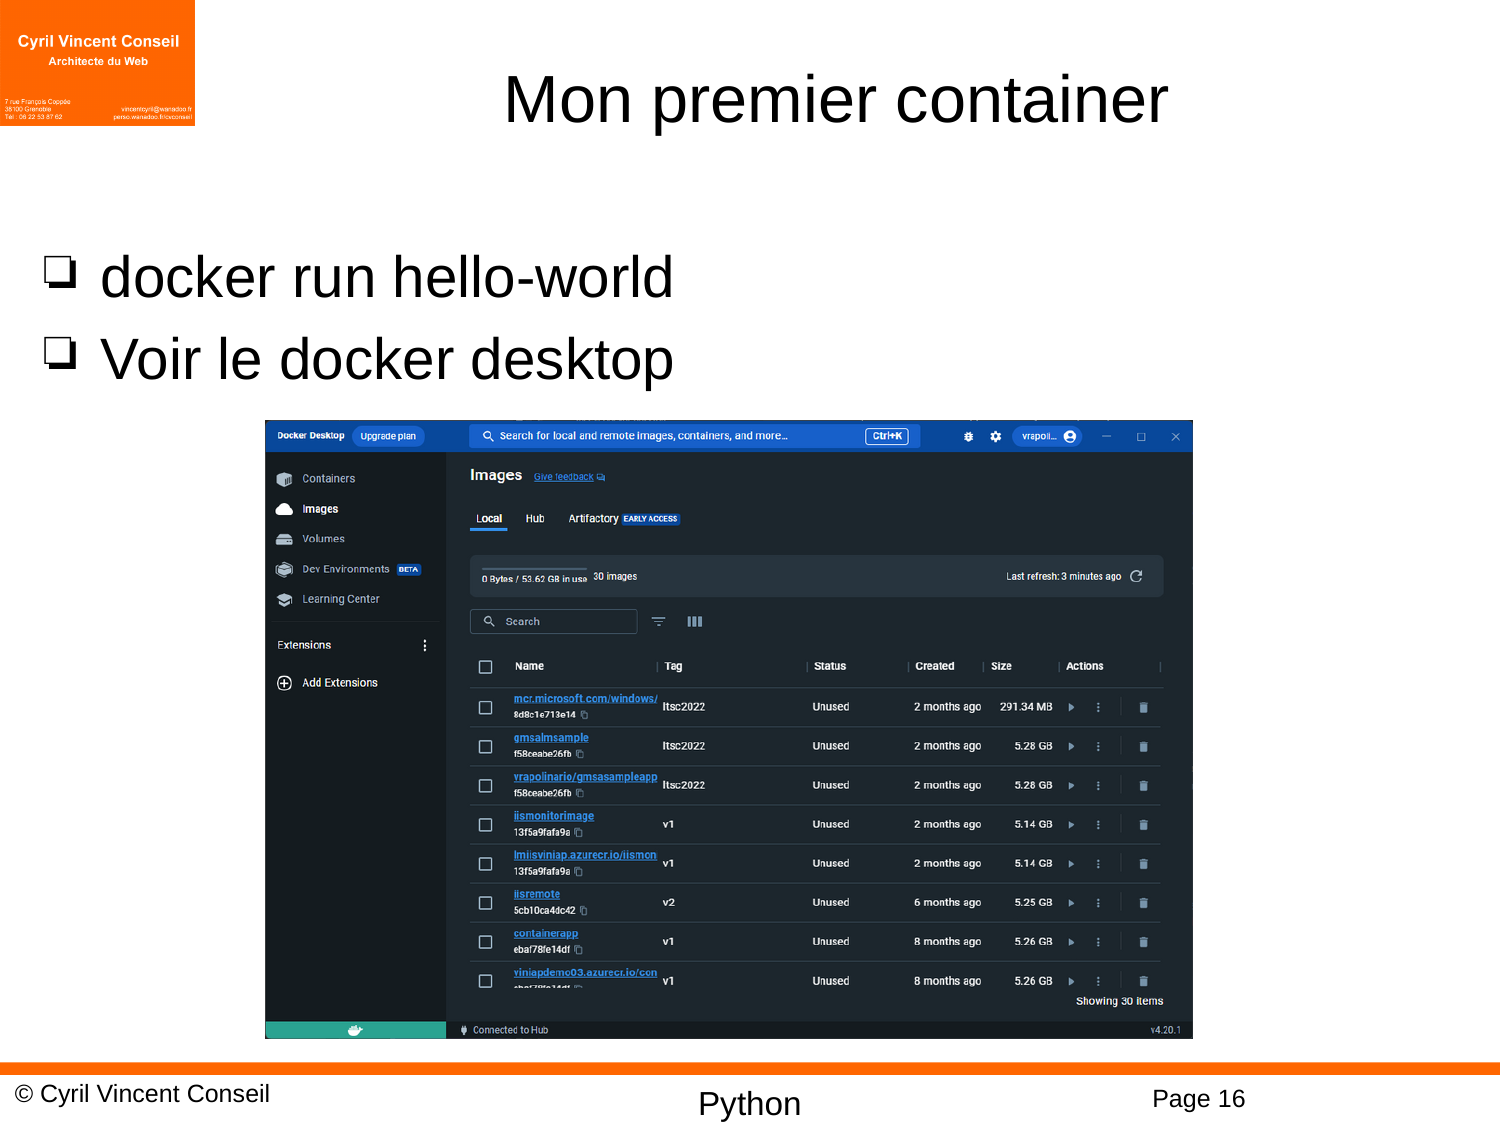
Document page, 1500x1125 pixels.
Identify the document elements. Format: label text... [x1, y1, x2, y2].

picture [0, 0, 195, 126]
title Mon premier container [194, 2, 1480, 190]
picture [265, 420, 1194, 1039]
list docker run hello-world Voir le docker desktop [29, 231, 1468, 1059]
